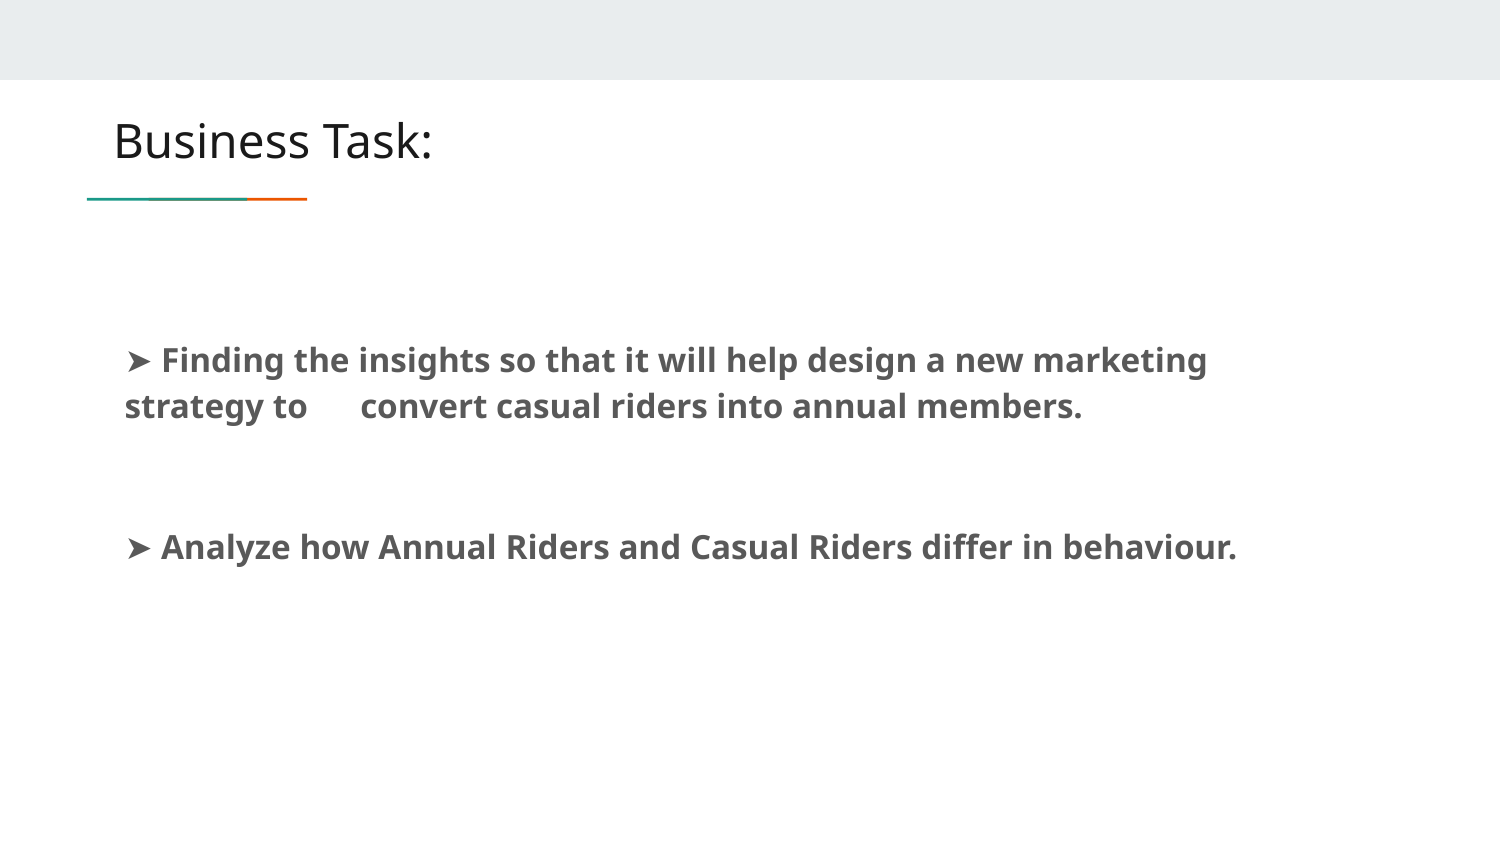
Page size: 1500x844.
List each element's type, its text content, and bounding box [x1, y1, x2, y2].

list ➤ Finding the insights so that it will help design a new marketing strategy to convert casual riders into annual members. ➤ Analyze how Annual Riders and Casual Riders differ in behaviour. [109, 318, 1371, 681]
title Business Task: [98, 96, 1360, 184]
